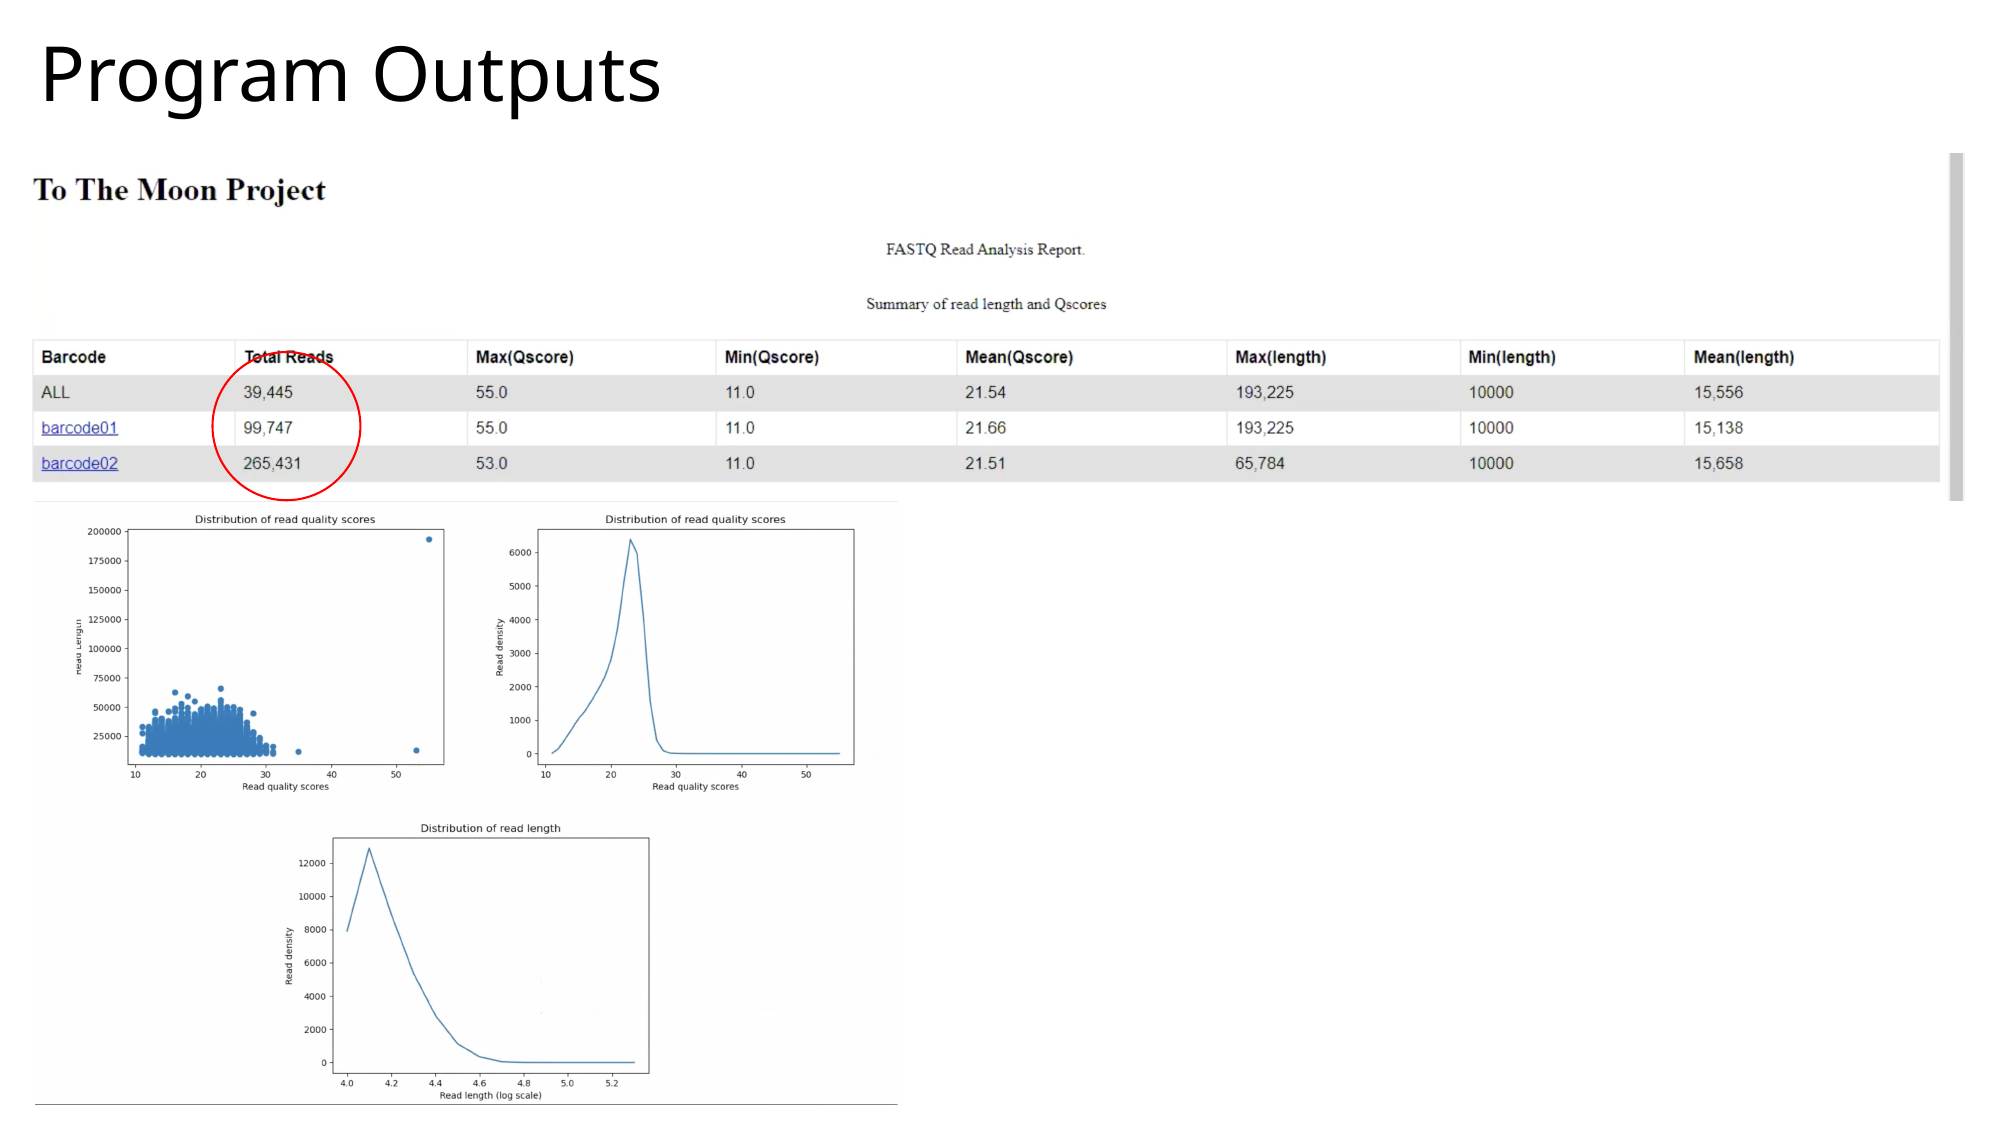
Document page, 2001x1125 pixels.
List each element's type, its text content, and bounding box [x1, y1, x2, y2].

title Program Outputs [24, 0, 784, 153]
picture [24, 153, 1965, 1105]
